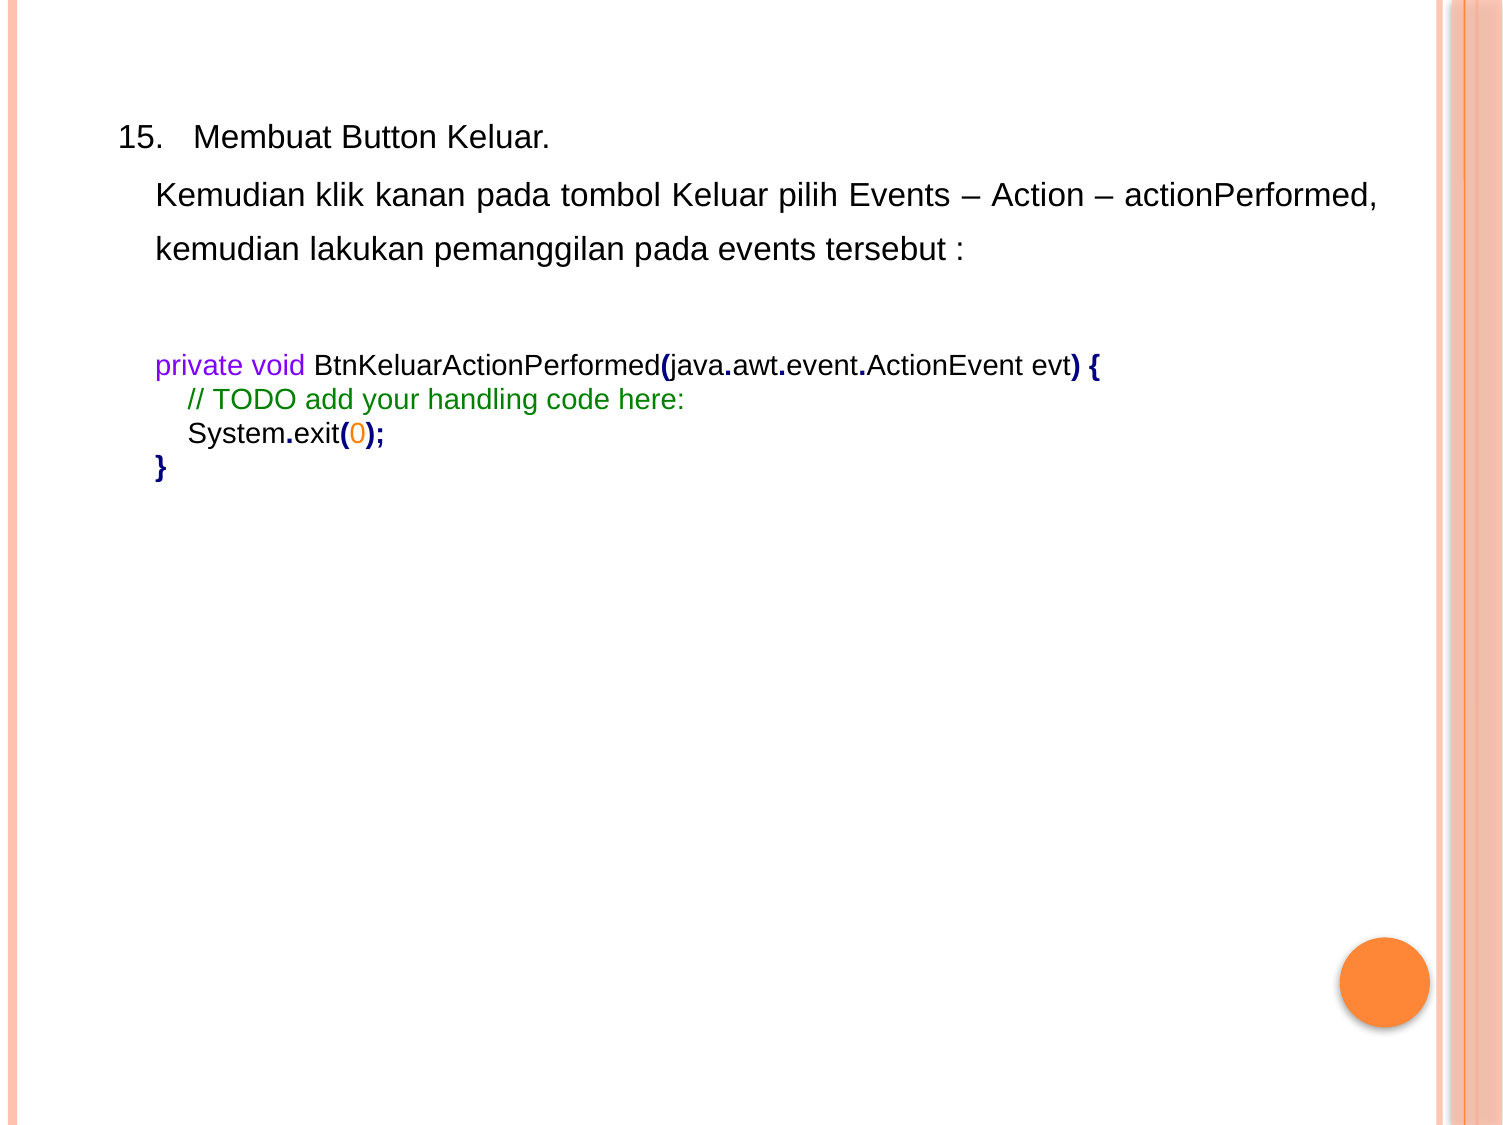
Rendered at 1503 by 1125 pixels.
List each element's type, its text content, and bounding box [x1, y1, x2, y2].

text_box 15. [115, 119, 172, 157]
text_box private void BtnKeluarActionPerformed(java.awt.event.ActionEvent evt) { // TODO add your handling code here: System.exit(0); } [153, 349, 1101, 484]
text_box Membuat Button Keluar. [190, 119, 560, 157]
text_box Kemudian klik kanan pada tombol Keluar pilih Events – Action – actionPerformed, kemudian lakukan pemanggilan pada events tersebut : [153, 176, 1391, 272]
